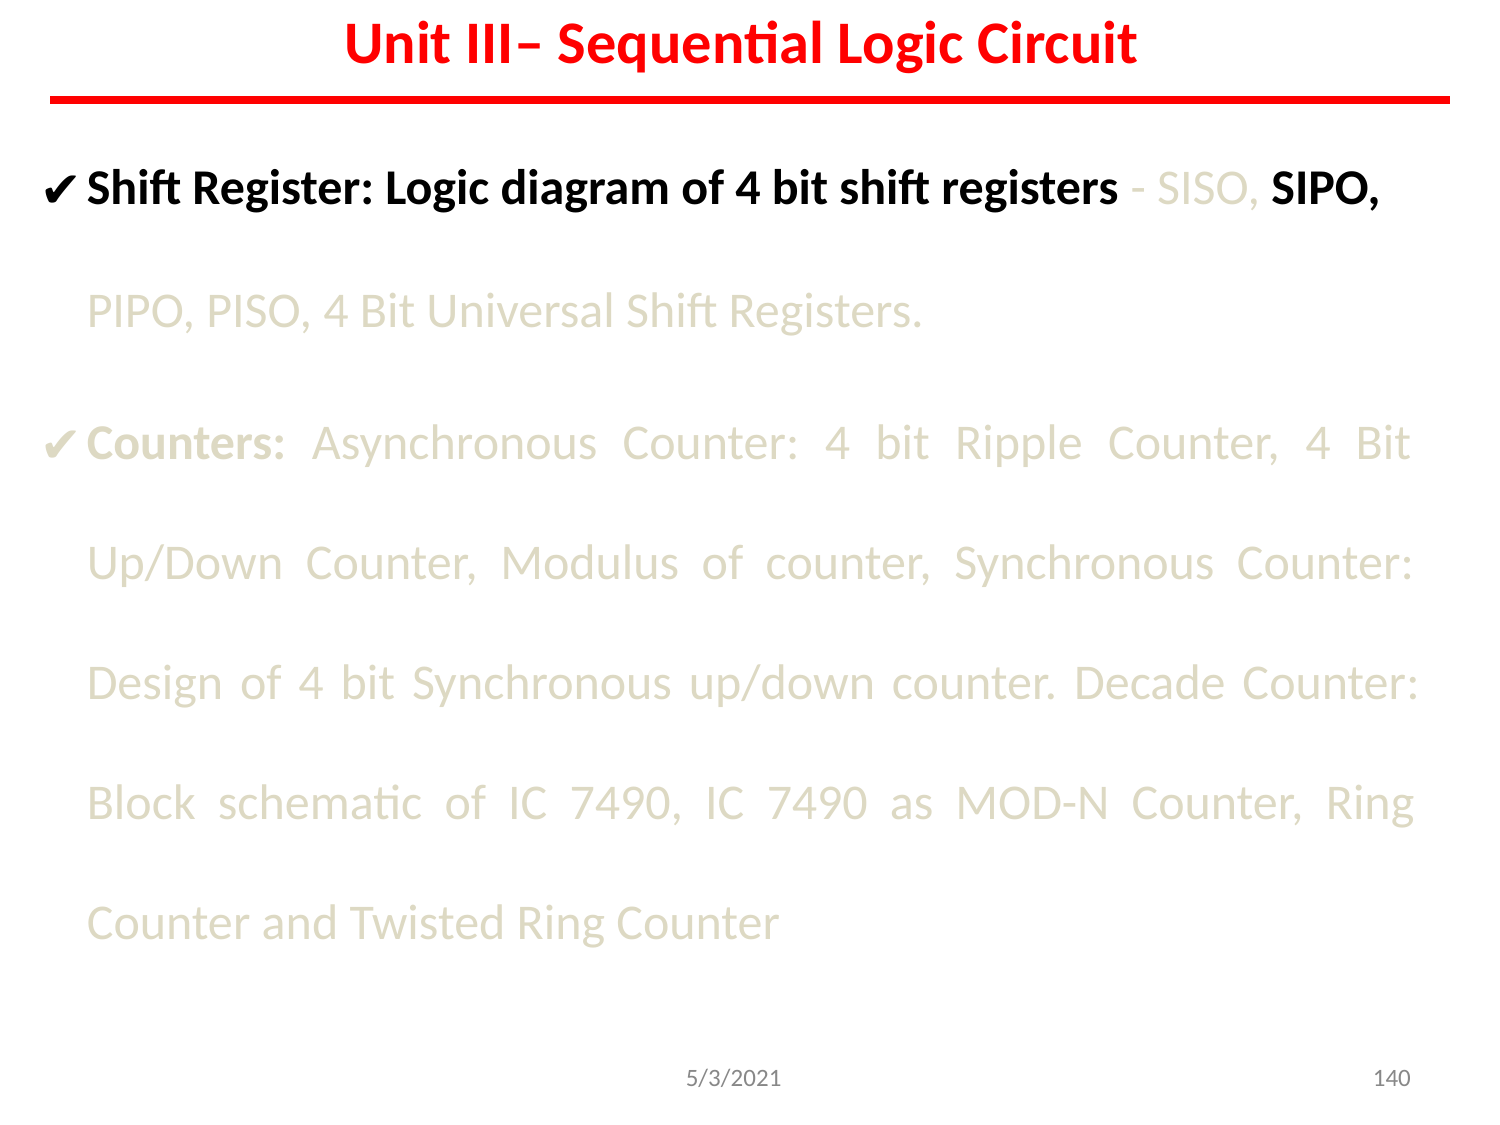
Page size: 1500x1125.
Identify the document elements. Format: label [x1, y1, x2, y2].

slide_number [683, 1060, 817, 1125]
title [342, 100, 1158, 152]
text_box [1370, 1060, 1413, 1092]
text_box [37, 152, 1438, 950]
title [342, 1, 1158, 99]
